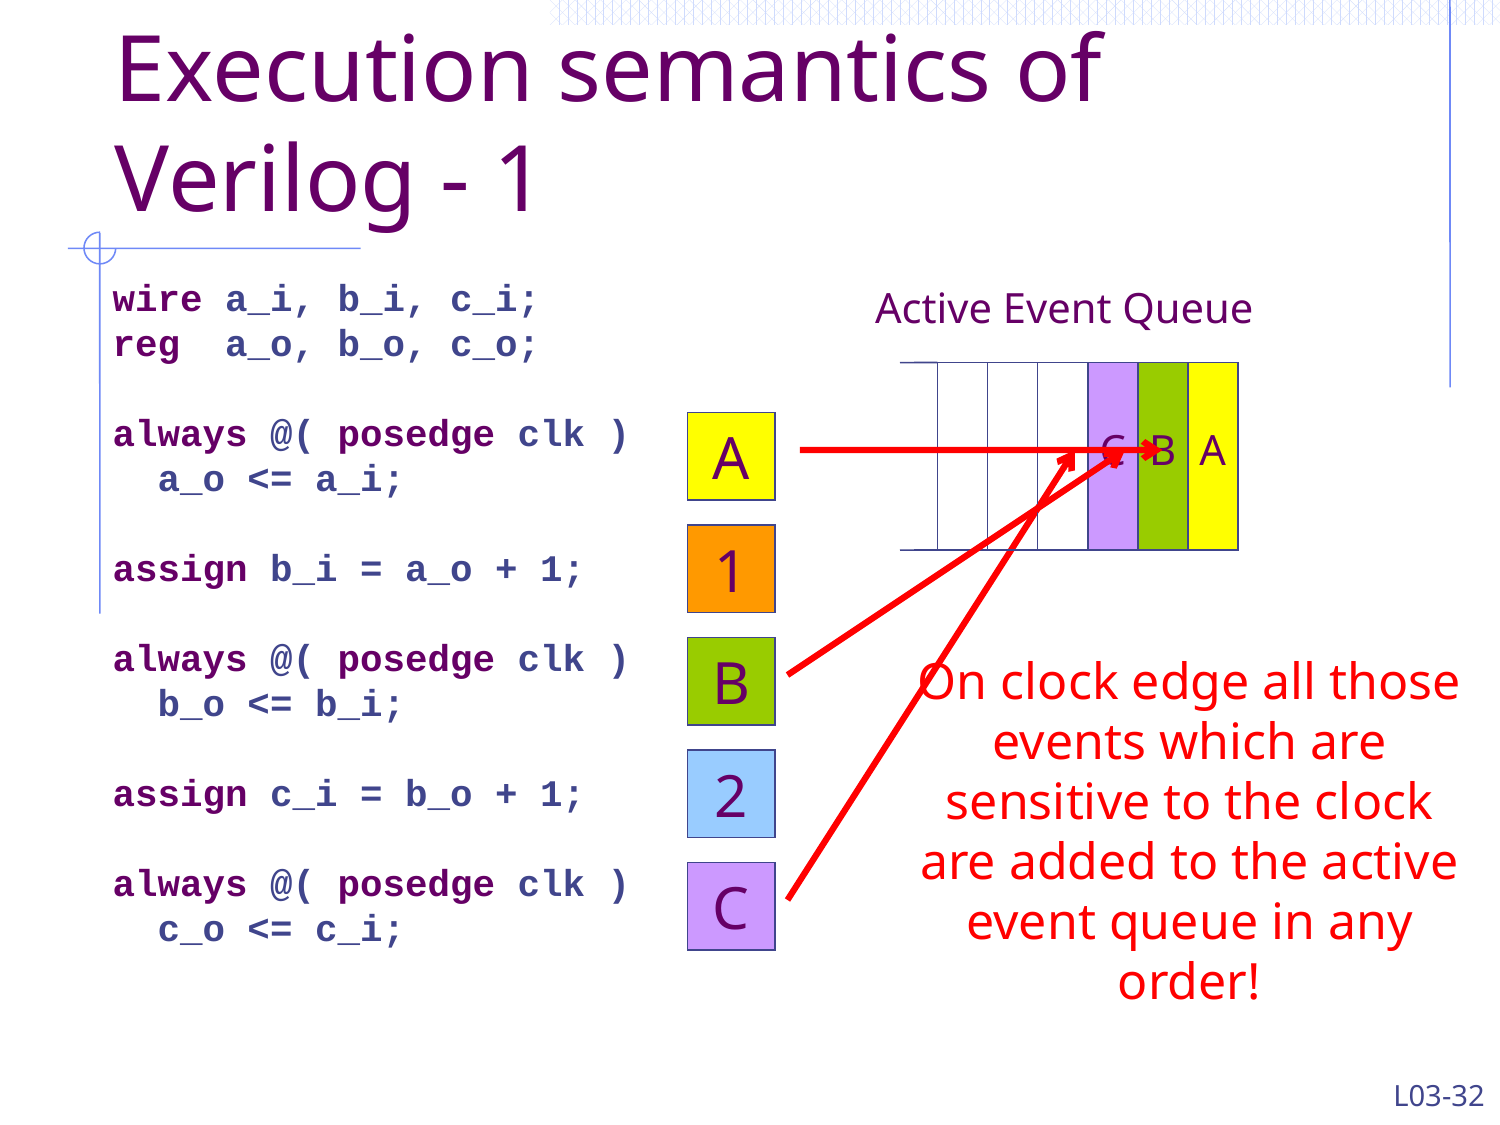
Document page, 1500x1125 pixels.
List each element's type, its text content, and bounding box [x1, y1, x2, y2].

text_box C [700, 862, 775, 950]
text_box wire a_i, b_i, c_i; reg a_o, b_o, c_o; always @( posedge clk ) a_o <= a_i; assign b_i = a_o + 1; always @( posedge clk ) b_o <= b_i; assign c_i = b_o + 1; always @( posedge clk ) c_o <= c_i; [87, 249, 700, 975]
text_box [1189, 362, 1239, 551]
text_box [899, 362, 1085, 551]
text_box B [700, 637, 775, 725]
slide_number L03-32 [1187, 1049, 1500, 1125]
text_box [1087, 362, 1138, 551]
text_box On clock edge all those events which are sensitive to the clock are added to the active event queue in any order! [902, 641, 1477, 1017]
text_box A [700, 412, 775, 500]
text_box 1 [700, 524, 775, 613]
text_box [1139, 362, 1188, 551]
text_box 2 [700, 749, 775, 838]
text_box Active Event Queue [860, 274, 1269, 339]
title Execution semantics of Verilog - 1 [99, 49, 1376, 238]
